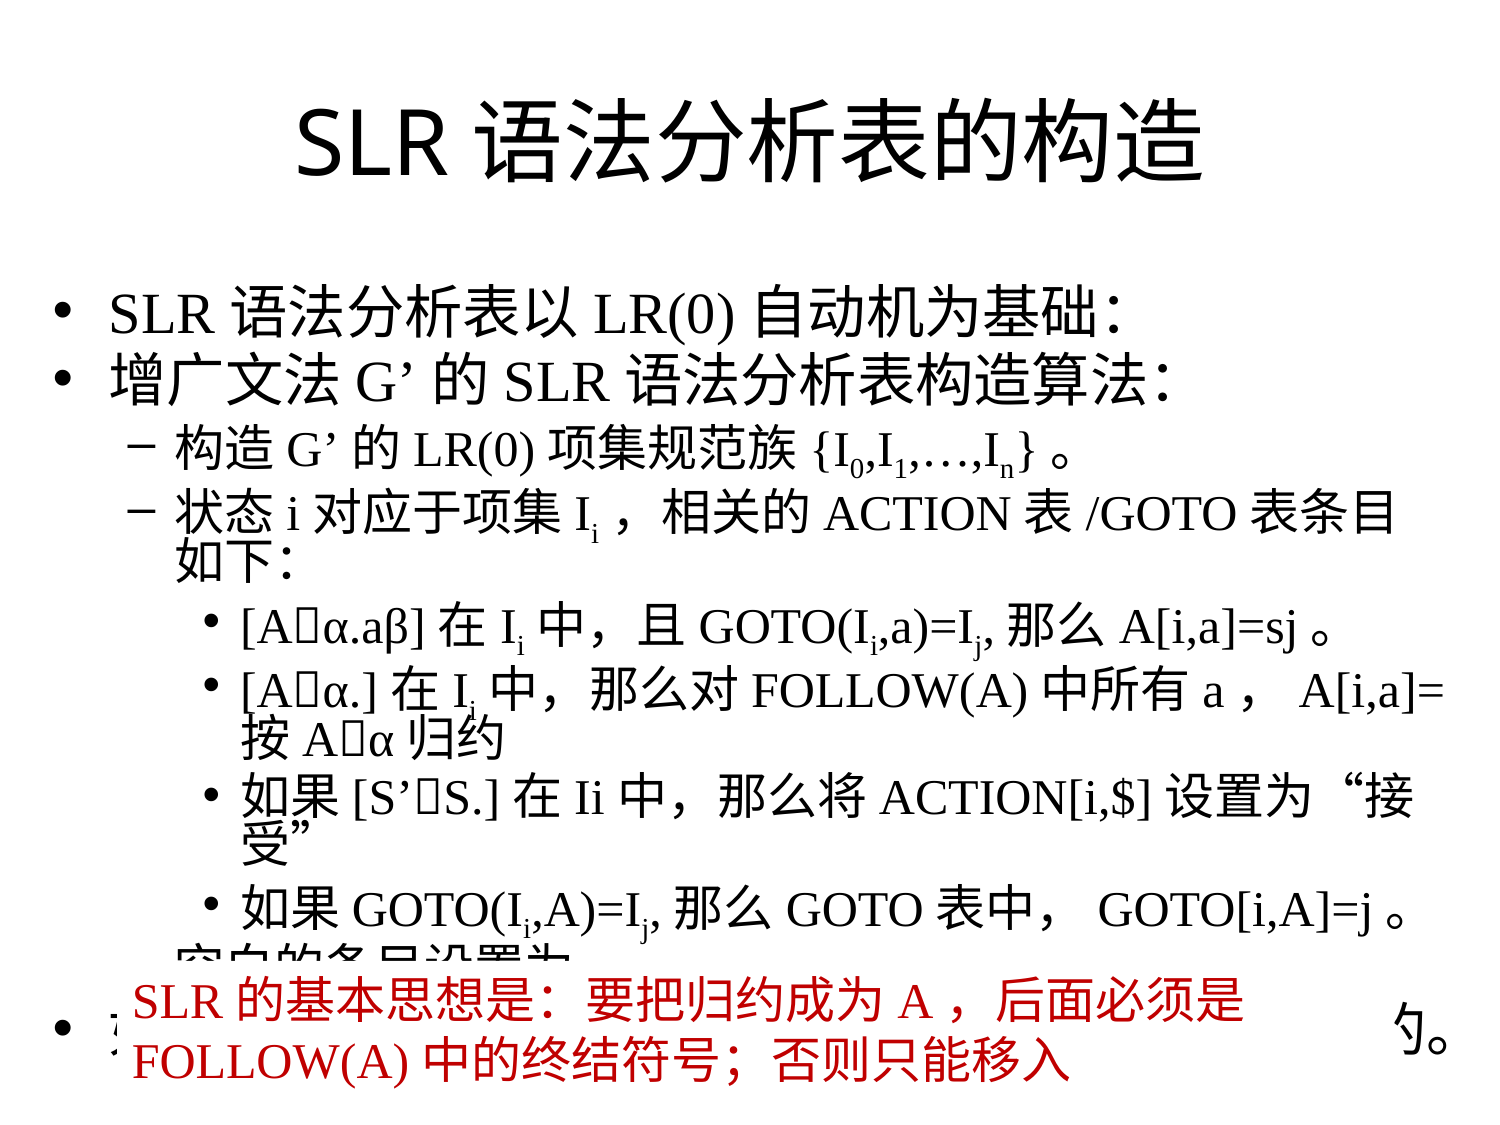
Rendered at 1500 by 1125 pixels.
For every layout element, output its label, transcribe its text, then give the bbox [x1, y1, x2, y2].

title SLR语法分析表的构造 [75, 45, 1425, 233]
text_box SLR的基本思想是：要把归约成为A，后面必须是FOLLOW(A)中的终结符号；否则只能移入 [117, 960, 1395, 1096]
list SLR语法分析表以LR(0)自动机为基础： 增广文法G’的SLR语法分析表构造算法： 构造G’的LR(0)项集规范族{I0,I1,…,In}。 状态i对应于项集Ii，相关的ACTION表/GOTO表条目如下： [Aα.aβ]在Ii中，且GOTO(Ii,a)=Ij,那么A[i,a]=sj。 [Aα.]在Ii中，那么对FOLLOW(A)中所有a，A[i,a]=按Aα归约 如果[S’S.]在Ii中，那么将ACTION[i,$]设置为“接受” 如果GOTO(Ii,A)=Ij,那么GOTO表中，GOTO[i,A]=j。 空白的条目设置为error。 如果SLR分析表中没有冲突，这个文法就是SLR的。 [37, 281, 1463, 1075]
